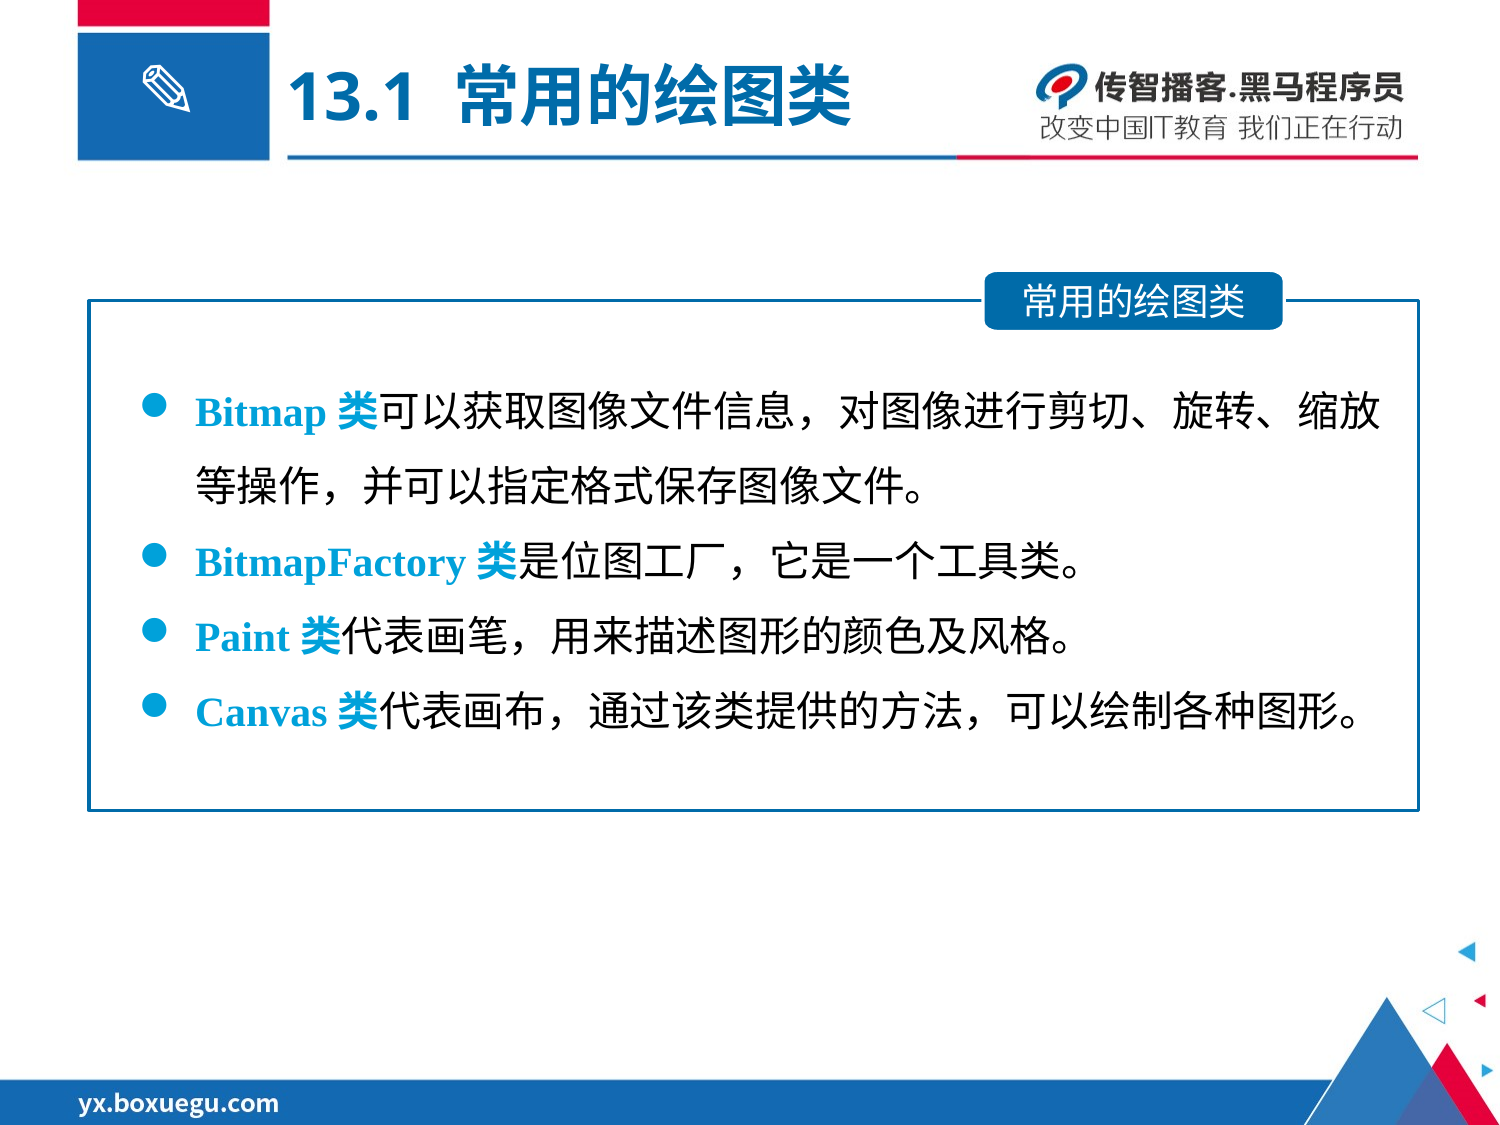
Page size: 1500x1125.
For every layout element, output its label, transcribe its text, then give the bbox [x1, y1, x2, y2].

text_box [89, 300, 1419, 811]
picture [0, 0, 1500, 1125]
text_box 常用的绘图类 [981, 268, 1286, 333]
text_box Bitmap类可以获取图像文件信息，对图像进行剪切、旋转、缩放等操作，并可以指定格式保存图像文件。 BitmapFactory类是位图工厂，它是一个工具类。 Paint类代表画笔，用来描述图形的颜色及风格。 Canvas类代表画布，通过该类提供的方法，可以绘制各种图形。 [123, 352, 1400, 743]
text_box 13.1 常用的绘图类 [271, 30, 1117, 157]
